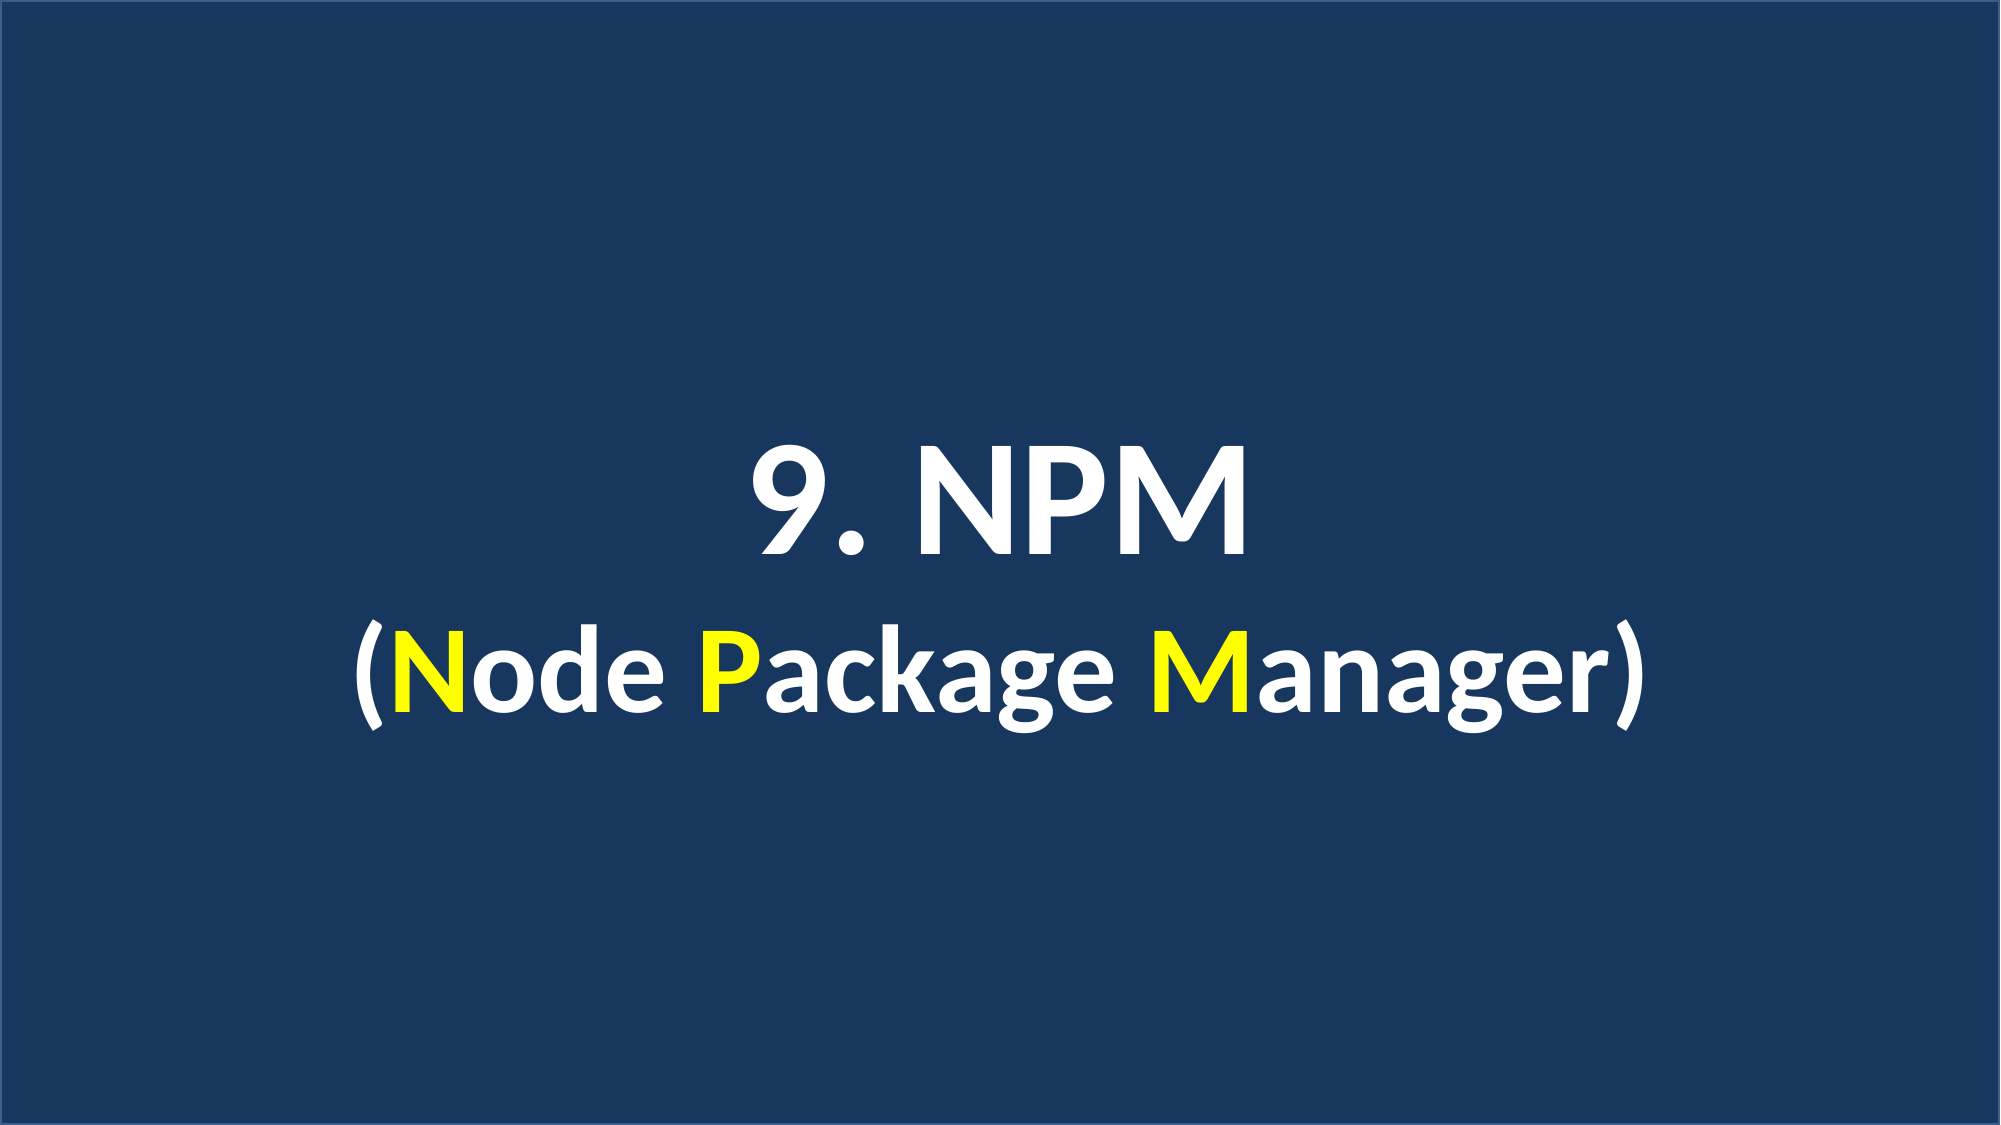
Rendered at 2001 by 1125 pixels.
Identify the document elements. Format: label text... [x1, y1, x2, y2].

text_box 9. NPM (Node Package Manager) [0, 0, 2000, 1125]
